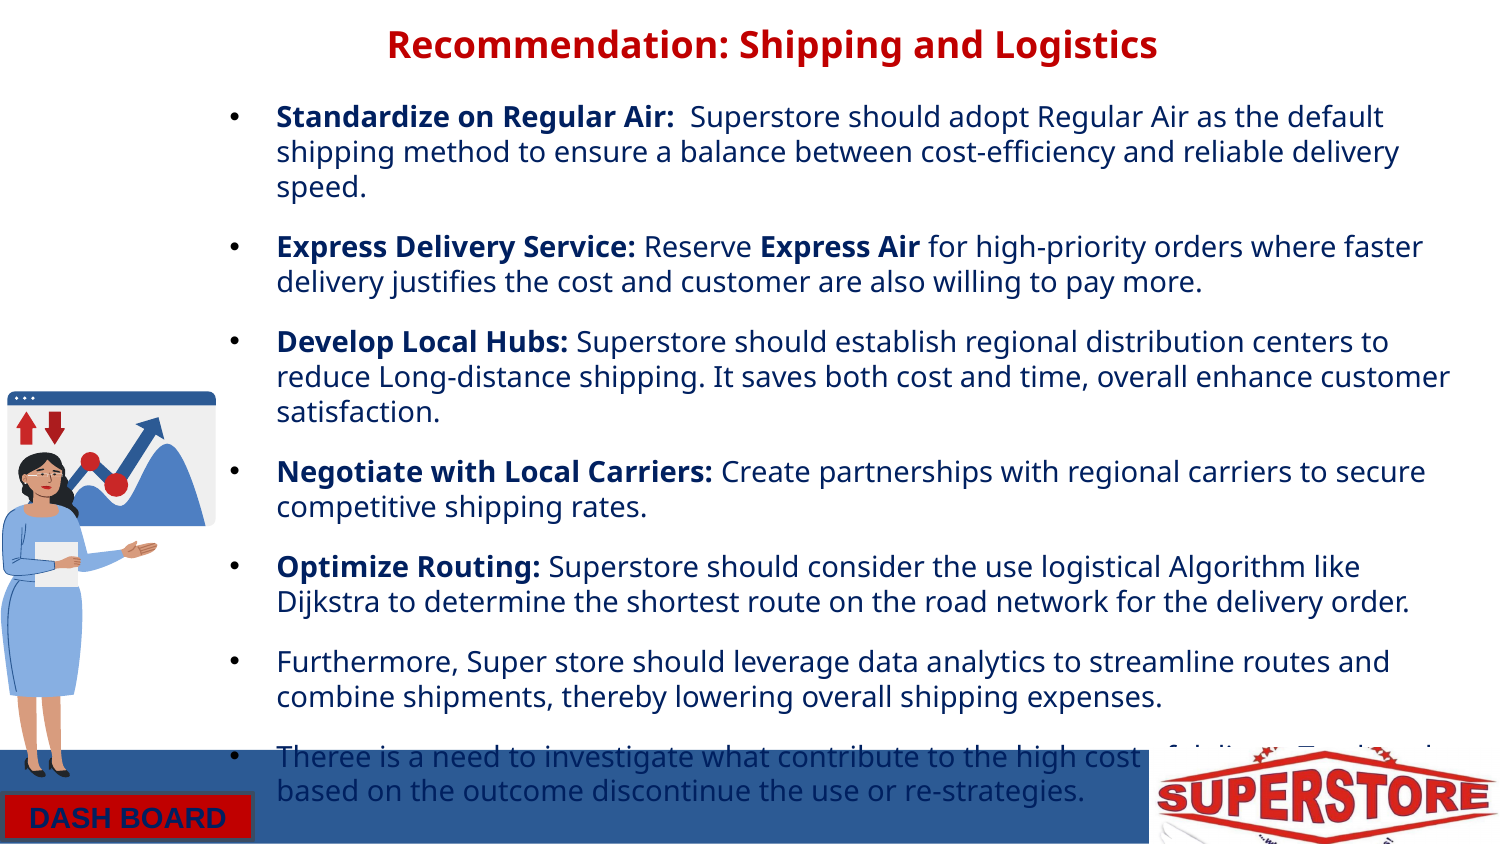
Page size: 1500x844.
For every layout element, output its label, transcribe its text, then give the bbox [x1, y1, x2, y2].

text_box DASH BOARD [0, 791, 255, 842]
text_box Standardize on Regular Air: Superstore should adopt Regular Air as the default shipping method to ensure a balance between cost-efficiency and reliable delivery speed. Express Delivery Service: Reserve Express Air for high-priority orders where faster delivery justifies the cost and customer are also willing to pay more. Develop Local Hubs: Superstore should establish regional distribution centers to reduce Long-distance shipping. It saves both cost and time, overall enhance customer satisfaction. Negotiate with Local Carriers: Create partnerships with regional carriers to secure competitive shipping rates. Optimize Routing: Superstore should consider the use logistical Algorithm like Dijkstra to determine the shortest route on the road network for the delivery order. Furthermore, Super store should leverage data analytics to streamline routes and combine shipments, thereby lowering overall shipping expenses. Theree is a need to investigate what contribute to the high cost of delivery Truck and based on the outcome discontinue the use or re-strategies. [214, 91, 1472, 816]
picture [1148, 747, 1500, 844]
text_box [0, 452, 158, 778]
title Recommendation: Shipping and Logistics [302, 6, 1243, 81]
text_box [7, 391, 216, 527]
